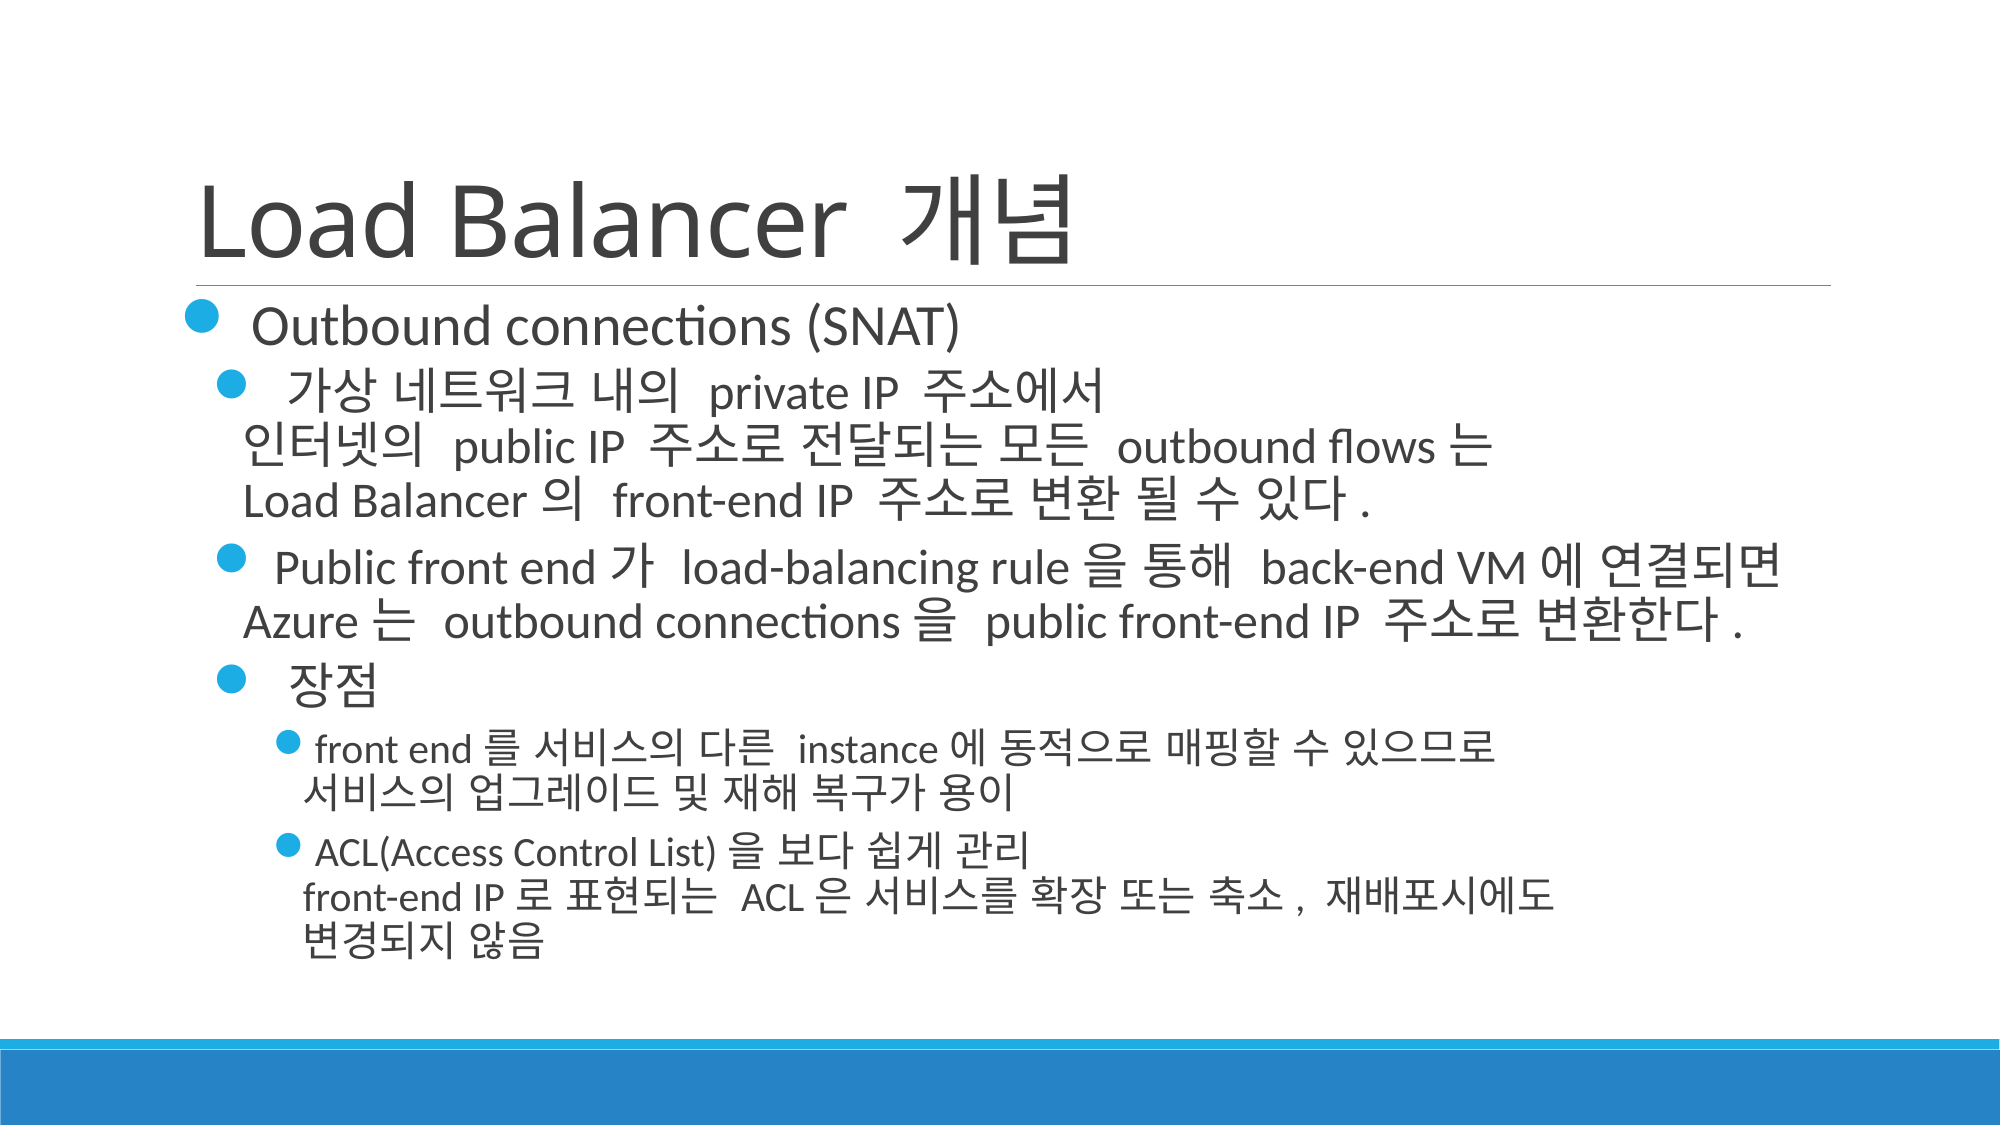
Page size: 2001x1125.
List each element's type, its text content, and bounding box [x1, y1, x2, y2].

list Outbound connections (SNAT) 가상 네트워크 내의 private IP 주소에서 인터넷의 public IP 주소로 전달되는 모든 outbound flows는 Load Balancer의 front-end IP 주소로 변환 될 수 있다. Public front end가 load-balancing rule을 통해 back-end VM에 연결되면 Azure는 outbound connections을 public front-end IP 주소로 변환한다. 장점 front end를 서비스의 다른 instance에 동적으로 매핑할 수 있으므로 서비스의 업그레이드 및 재해 복구가 용이 ACL(Access Control List)을 보다 쉽게 관리 front-end IP로 표현되는 ACL은 서비스를 확장 또는 축소, 재배포시에도 변경되지 않음 [180, 287, 1830, 1058]
title Load Balancer 개념 [180, 47, 1830, 285]
